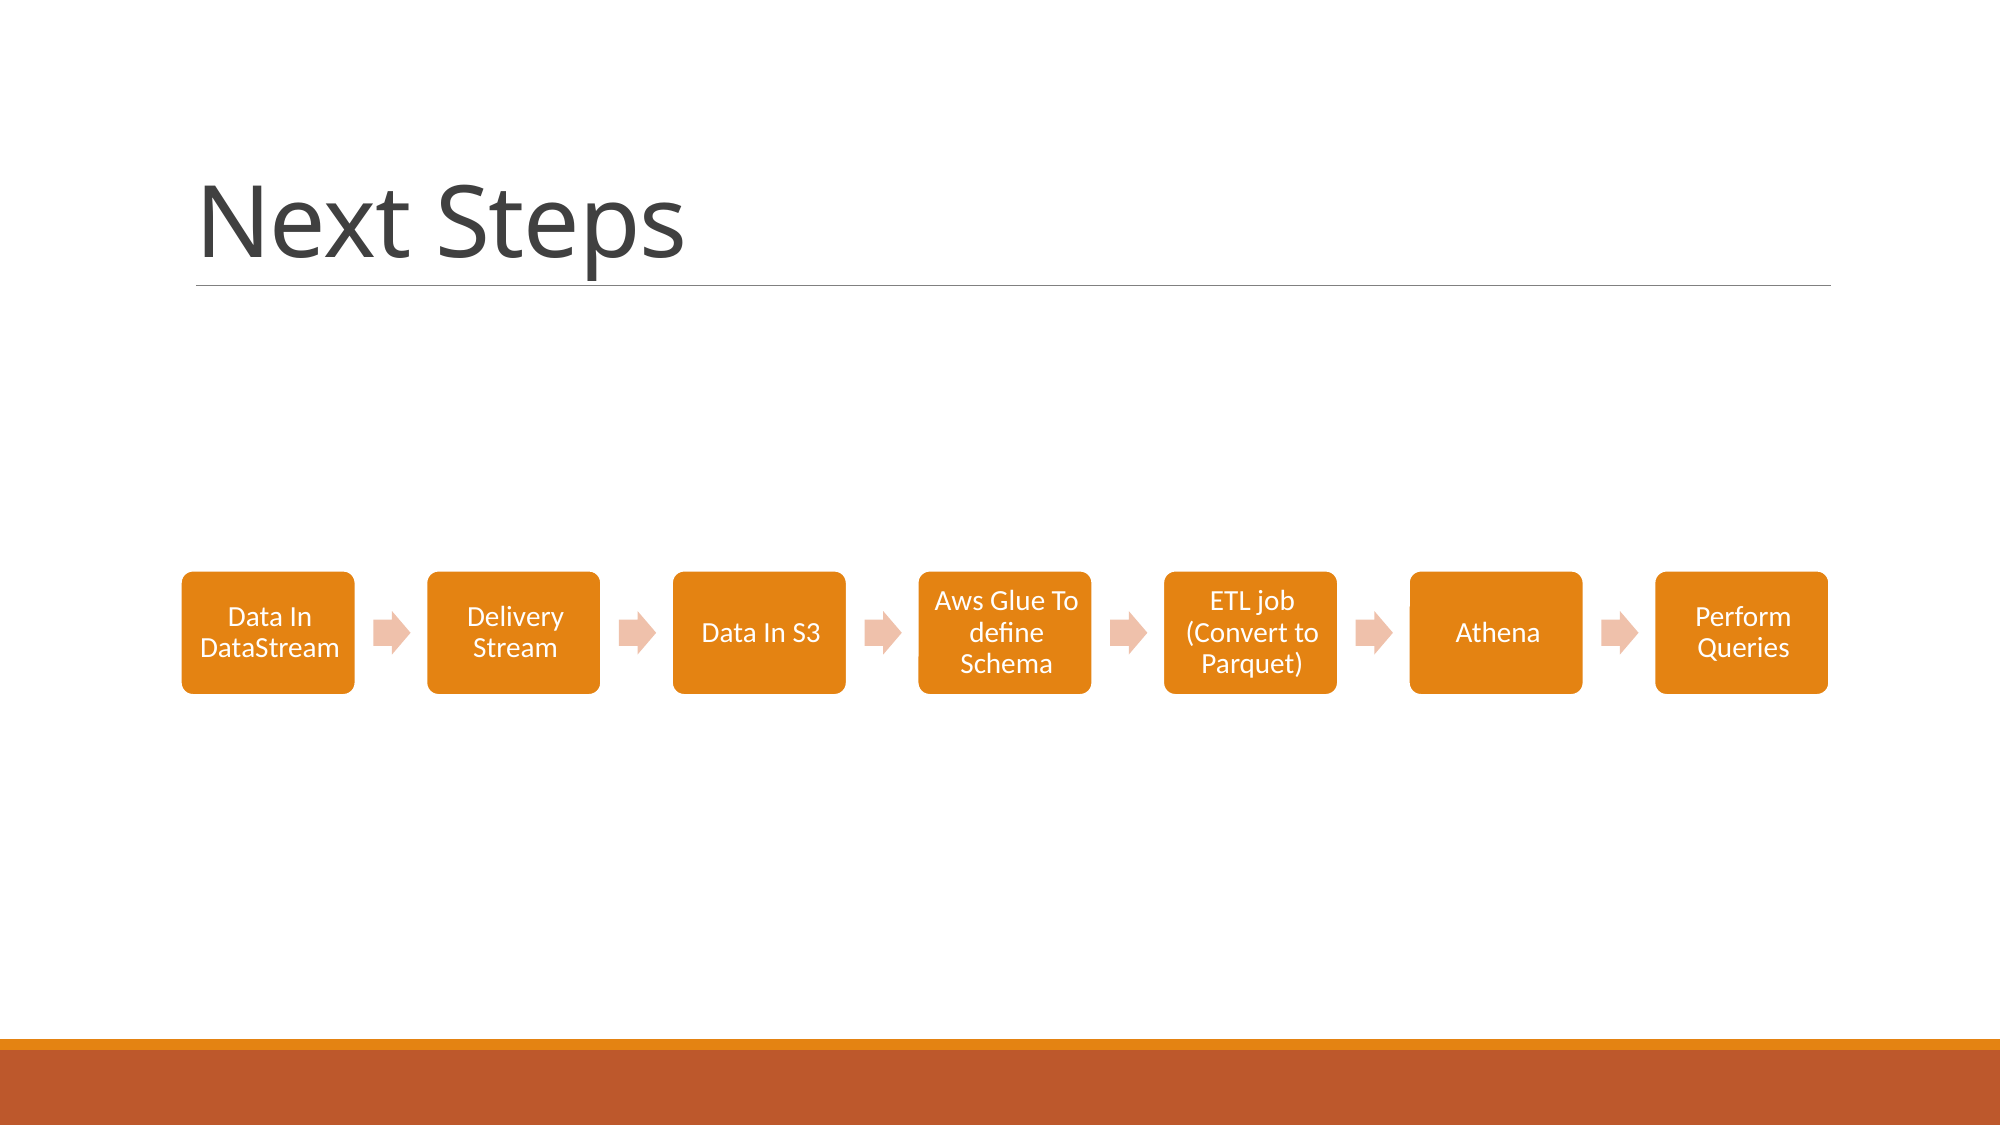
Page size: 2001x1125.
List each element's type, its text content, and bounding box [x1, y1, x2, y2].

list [179, 302, 1831, 964]
title Next Steps [180, 47, 1830, 285]
